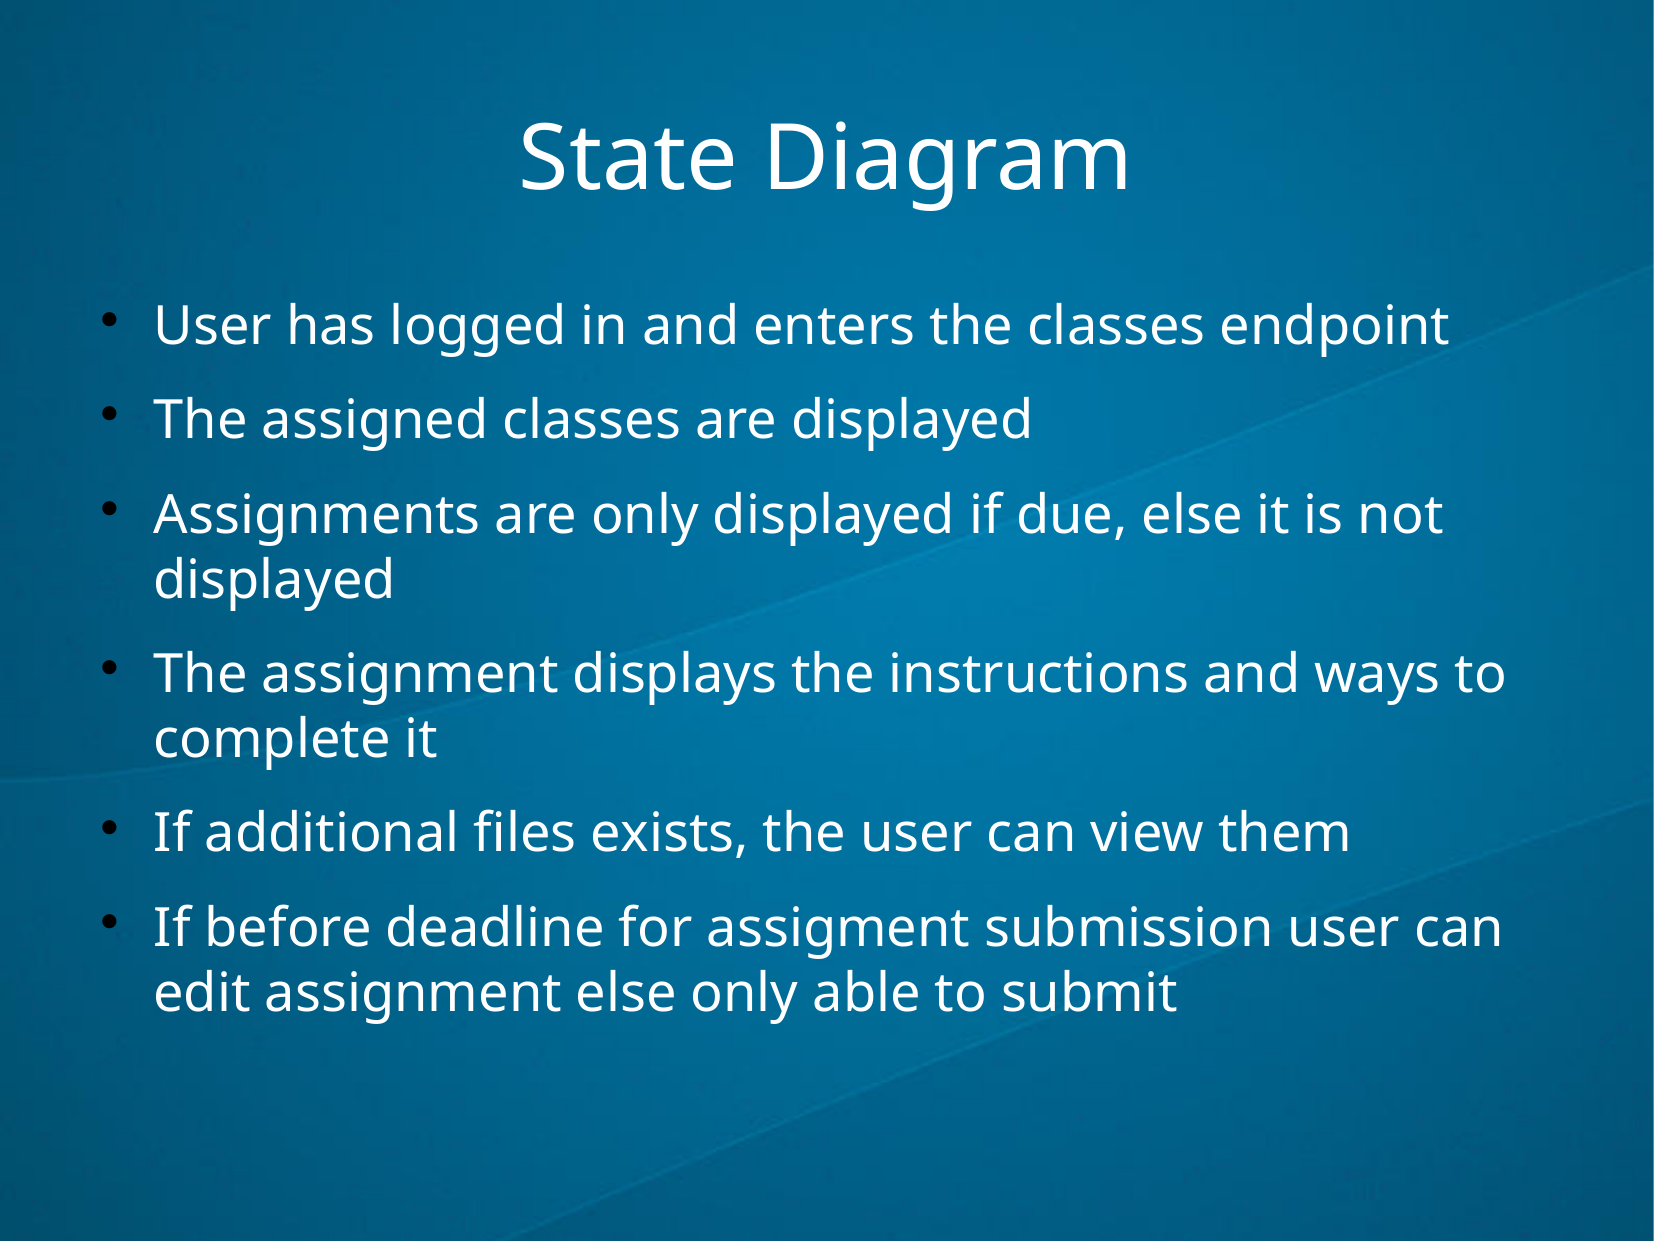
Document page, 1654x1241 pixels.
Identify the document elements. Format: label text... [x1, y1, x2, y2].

text_box State Diagram [82, 49, 1571, 257]
text_box User has logged in and enters the classes endpoint The assigned classes are displayed Assignments are only displayed if due, else it is not displayed The assignment displays the instructions and ways to complete it If additional files exists, the user can view them If before deadline for assigment submission user can edit assignment else only able to submit [82, 290, 1571, 1073]
